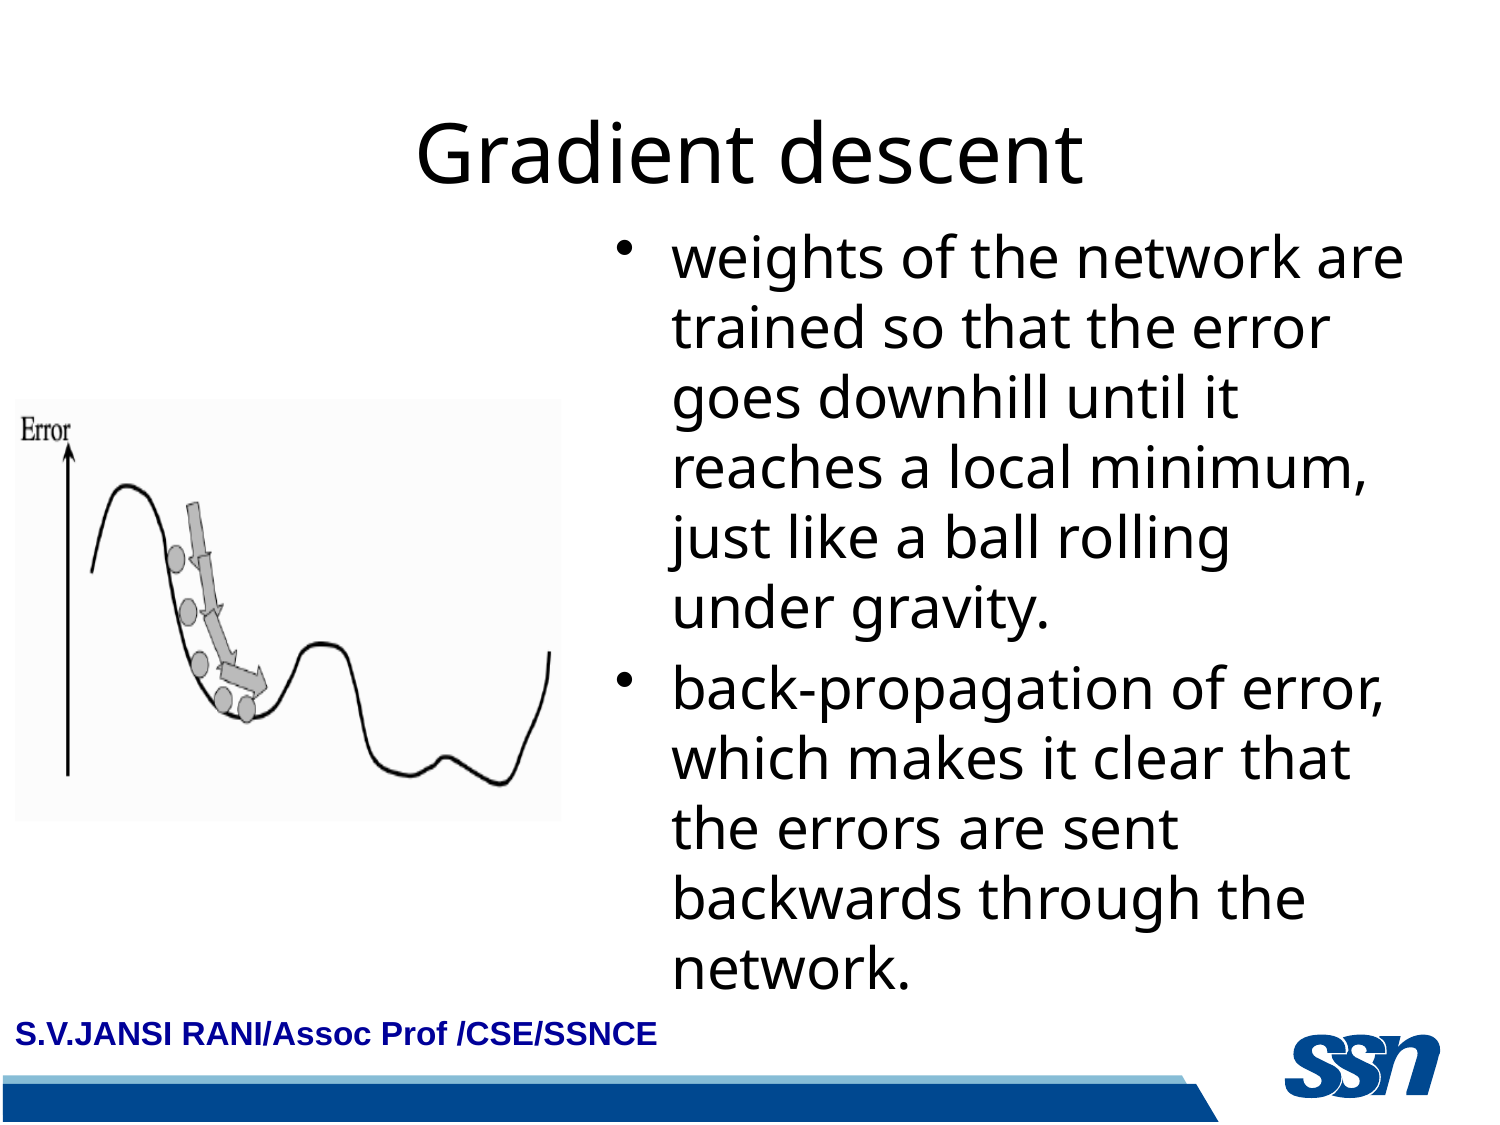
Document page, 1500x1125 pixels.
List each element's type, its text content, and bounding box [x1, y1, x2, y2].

list weights of the network are trained so that the error goes downhill until it reaches a local minimum, just like a ball rolling under gravity. back-propagation of error, which makes it clear that the errors are sent backwards through the network. [599, 212, 1426, 1026]
title Gradient descent [74, 74, 1426, 226]
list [3, 399, 631, 838]
